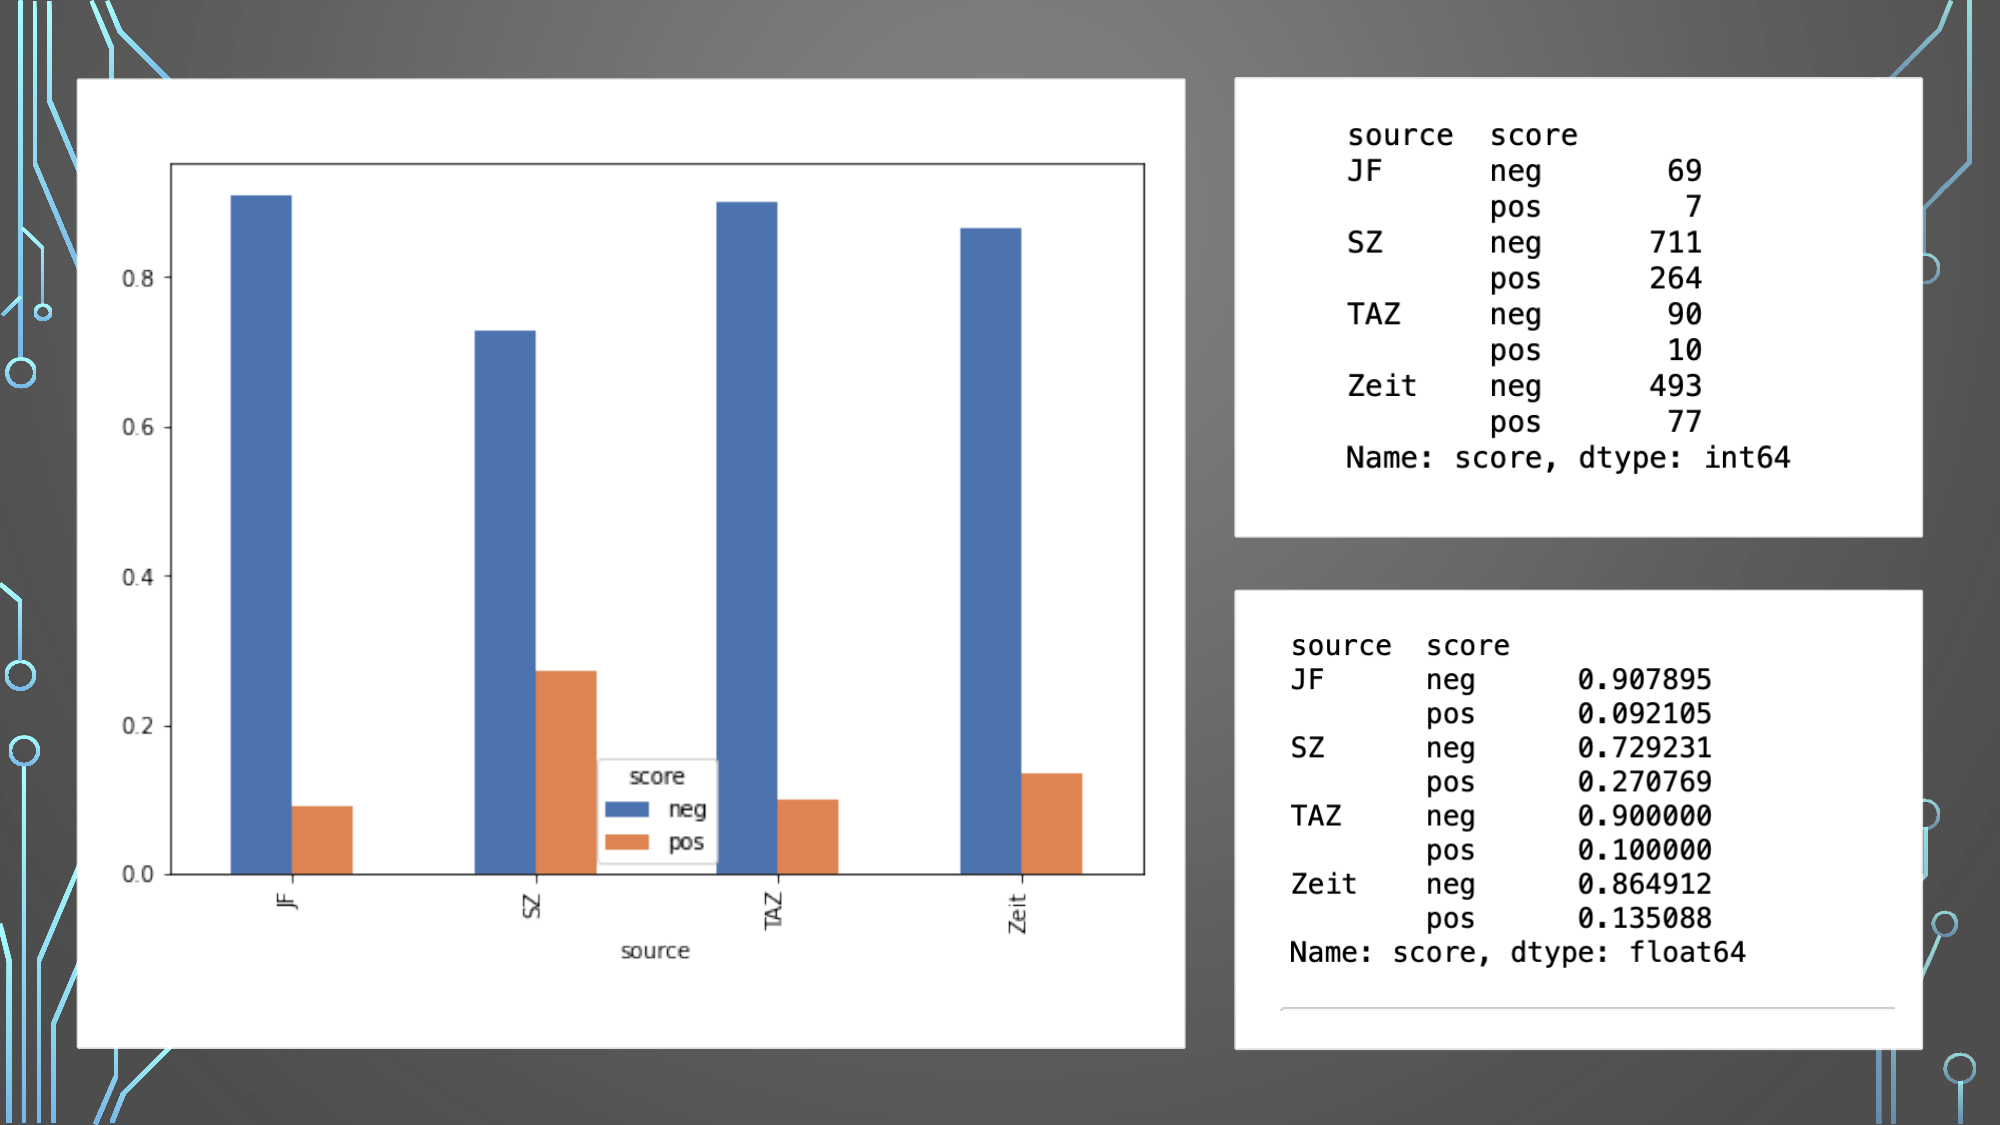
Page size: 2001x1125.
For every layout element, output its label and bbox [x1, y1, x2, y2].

picture [104, 148, 1157, 979]
text_box [77, 79, 1185, 1049]
text_box [1235, 77, 1923, 537]
text_box [1235, 590, 1923, 1050]
text_box [0, 0, 2000, 1125]
picture [1262, 624, 1895, 1011]
picture [1317, 105, 1841, 512]
